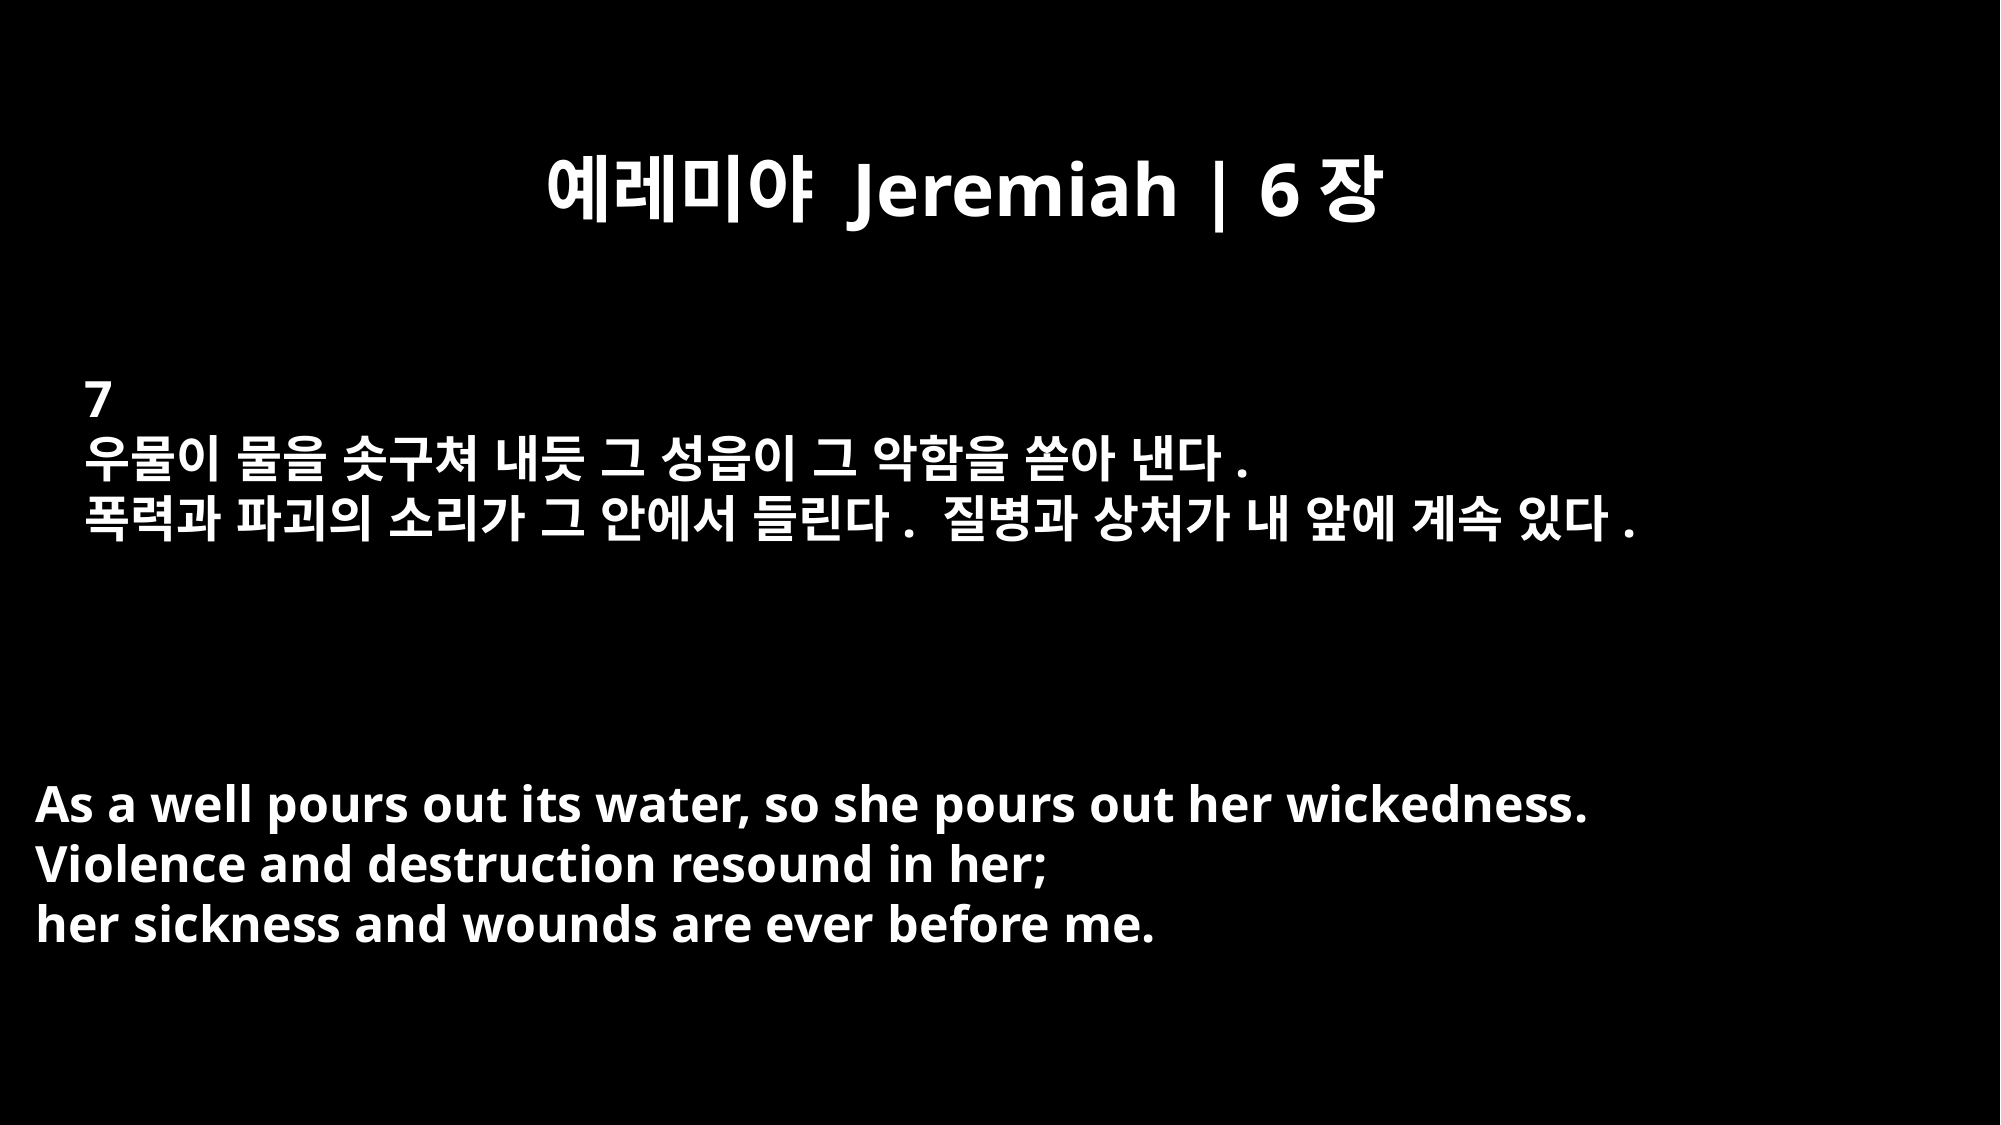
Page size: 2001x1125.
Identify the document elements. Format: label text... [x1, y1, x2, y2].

text_box 7 우물이 물을 솟구쳐 내듯 그 성읍이 그 악함을 쏟아 낸다. 폭력과 파괴의 소리가 그 안에서 들린다. 질병과 상처가 내 앞에 계속 있다. [70, 359, 1652, 555]
text_box As a well pours out its water, so she pours out her wickedness. Violence and destruction resound in her; her sickness and wounds are ever before me. [20, 764, 1604, 960]
text_box 예레미야 Jeremiah | 6장 [530, 136, 1401, 239]
